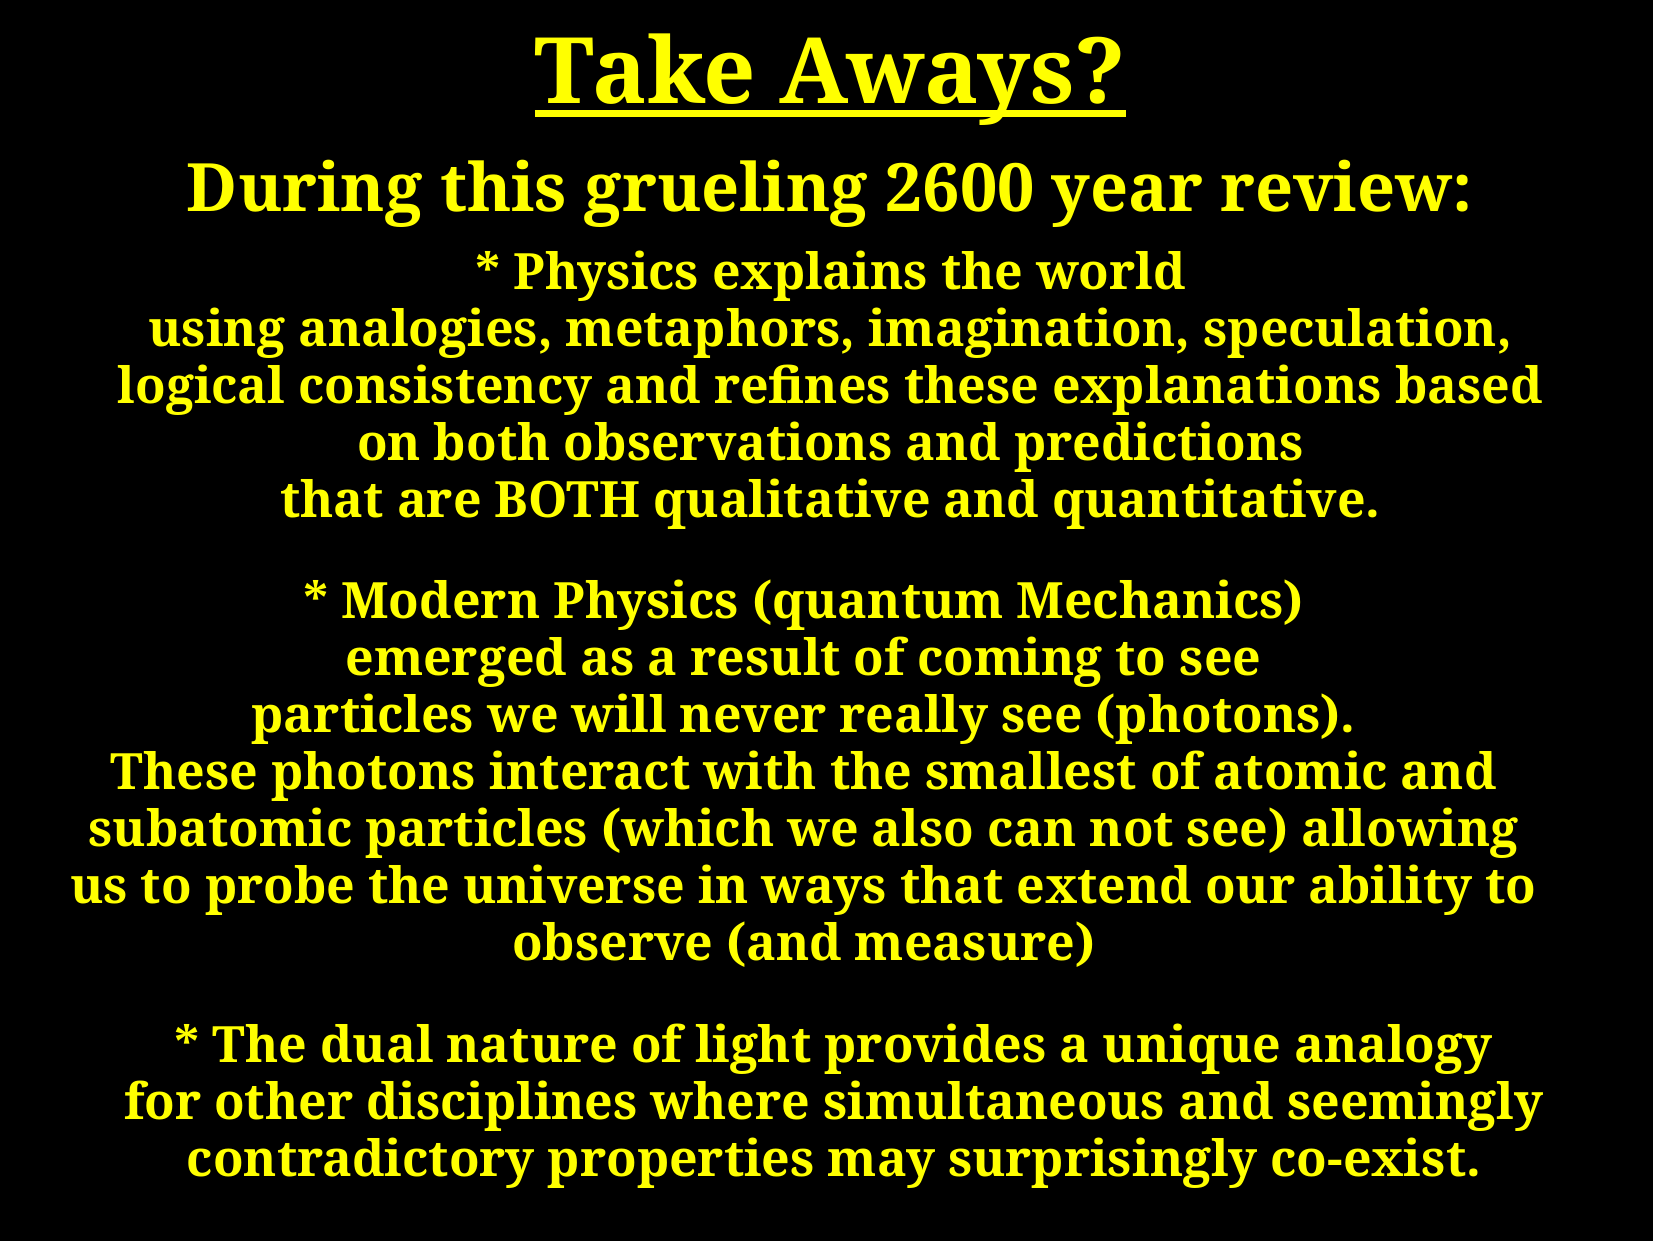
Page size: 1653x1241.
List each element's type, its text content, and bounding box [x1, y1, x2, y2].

text_box * The dual nature of light provides a unique analogy for other disciplines where simultaneous and seemingly contradictory properties may surprisingly co-exist. [90, 1014, 1578, 1185]
text_box * Physics explains the world using analogies, metaphors, imagination, speculation, logical consistency and refines these explanations based on both observations and predictions that are BOTH qualitative and quantitative. [86, 241, 1575, 526]
title Take Aways? [86, 15, 1575, 147]
subtitle During this grueling 2600 year review: [86, 147, 1575, 241]
text_box * Modern Physics (quantum Mechanics) emerged as a result of coming to see particles we will never really see (photons). These photons interact with the smallest of atomic and subatomic particles (which we also can not see) allowing us to probe the universe in ways that extend our ability to observe (and measure) [59, 570, 1548, 968]
text_box [77, 795, 1566, 1175]
